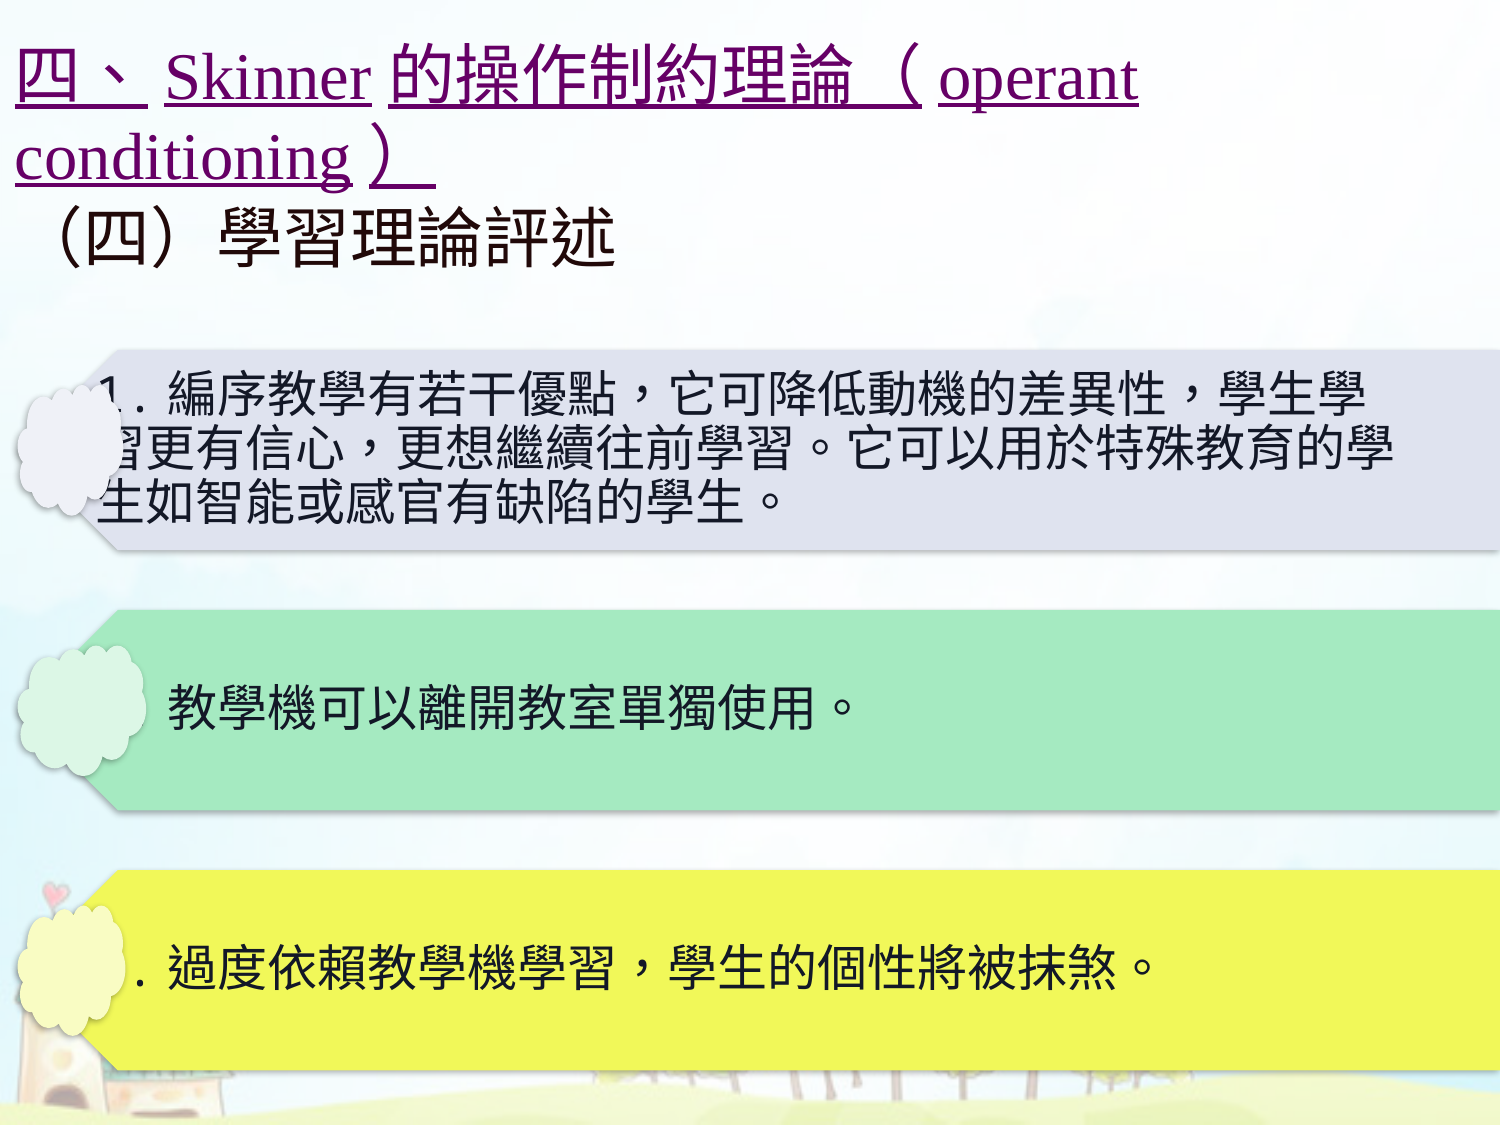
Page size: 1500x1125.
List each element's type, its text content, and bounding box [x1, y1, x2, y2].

text_box （四）學習理論評述 [1, 188, 1346, 283]
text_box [17, 349, 1500, 1071]
text_box 四、Skinner的操作制約理論（operant conditioning） [0, 25, 1465, 200]
